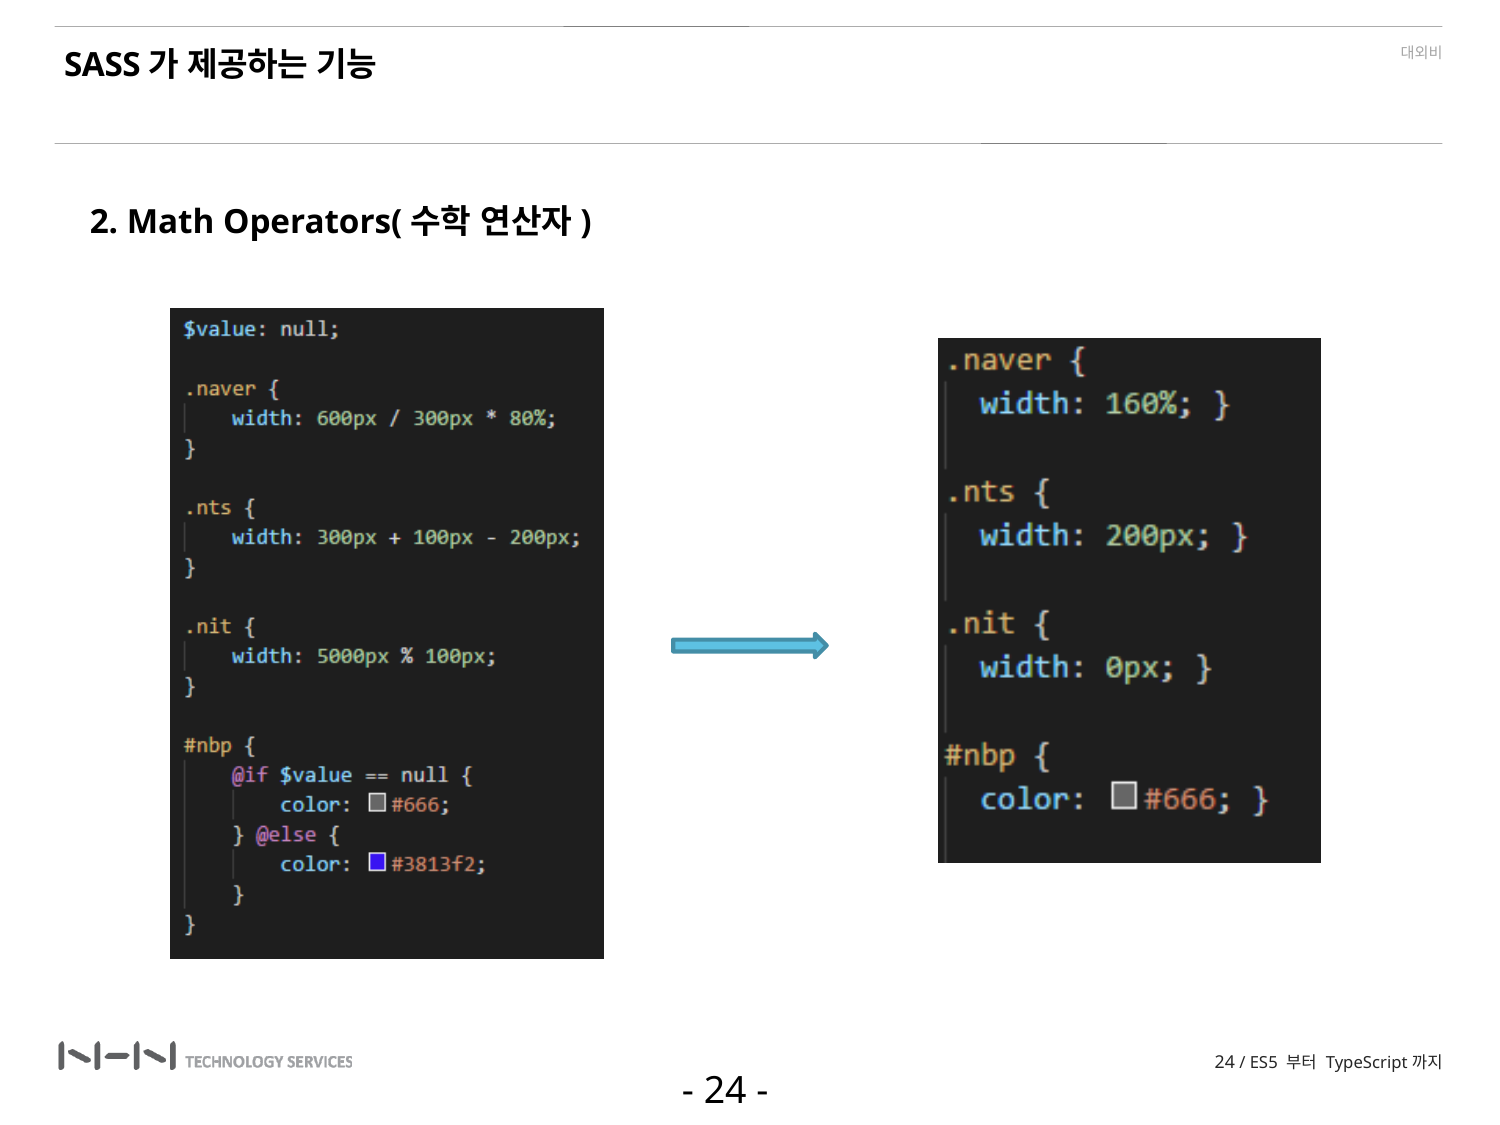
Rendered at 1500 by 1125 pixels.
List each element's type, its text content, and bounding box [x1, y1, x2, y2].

text_box [671, 631, 829, 660]
picture [938, 337, 1321, 864]
list 2. Math Operators(수학 연산자) [75, 172, 1425, 941]
picture [170, 308, 604, 960]
text_box SASS가 제공하는 기능 [40, 27, 734, 91]
slide_number - 24 - [667, 1058, 823, 1094]
picture [58, 1041, 352, 1070]
